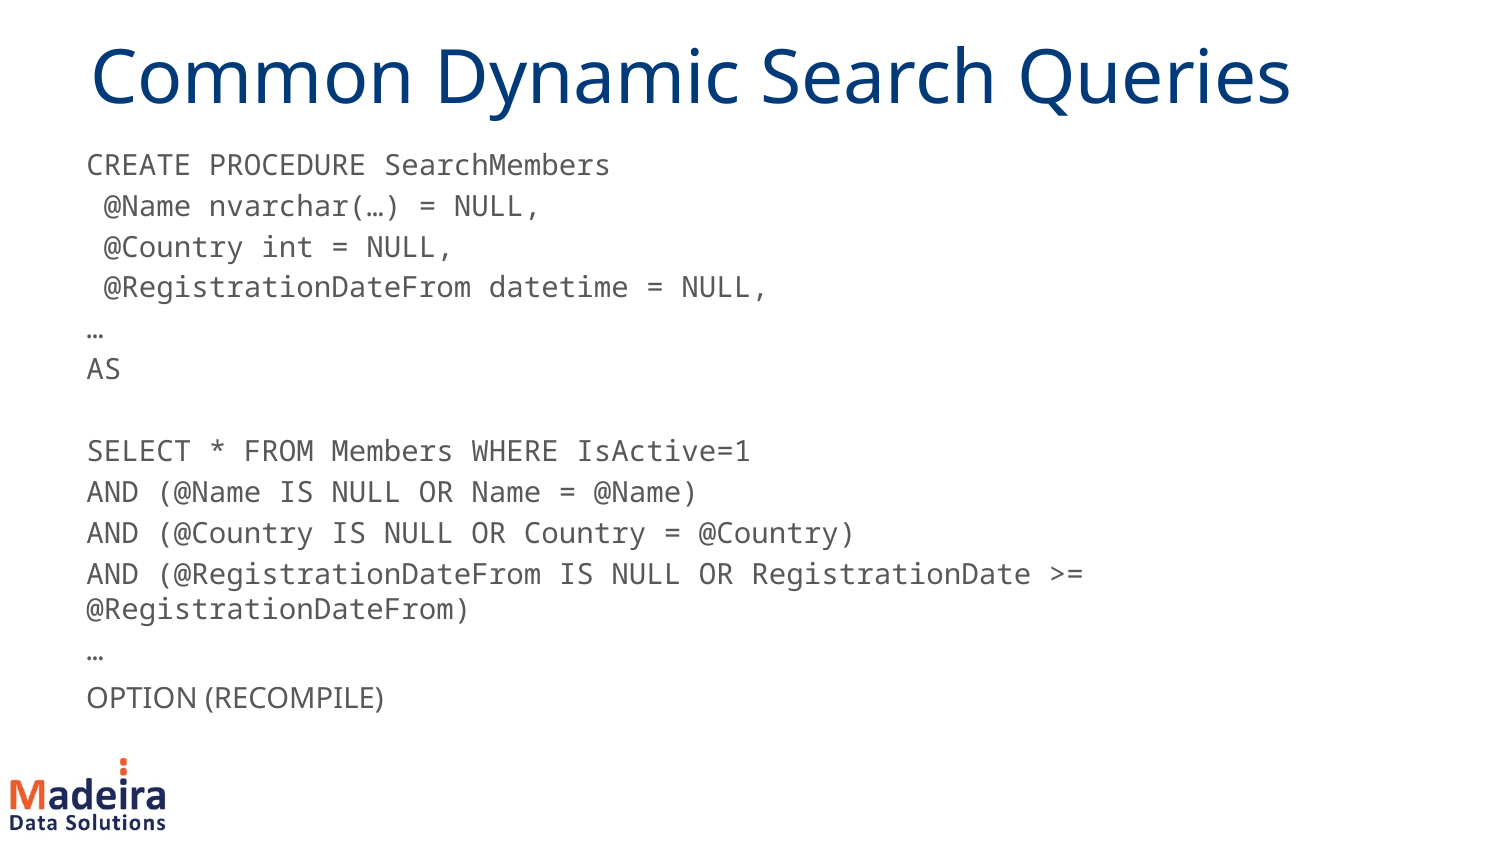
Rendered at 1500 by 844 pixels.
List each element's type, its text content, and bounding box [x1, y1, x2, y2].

text_box OPTION (RECOMPILE) [71, 672, 467, 722]
picture [0, 753, 175, 837]
title Common Dynamic Search Queries [75, 37, 1425, 139]
list CREATE PROCEDURE SearchMembers @Name nvarchar(…) = NULL, @Country int = NULL, @RegistrationDateFrom datetime = NULL, … AS SELECT * FROM Members WHERE IsActive=1 AND (@Name IS NULL OR Name = @Name) AND (@Country IS NULL OR Country = @Country) AND (@RegistrationDateFrom IS NULL OR RegistrationDate >= @RegistrationDateFrom) … [71, 138, 1422, 712]
